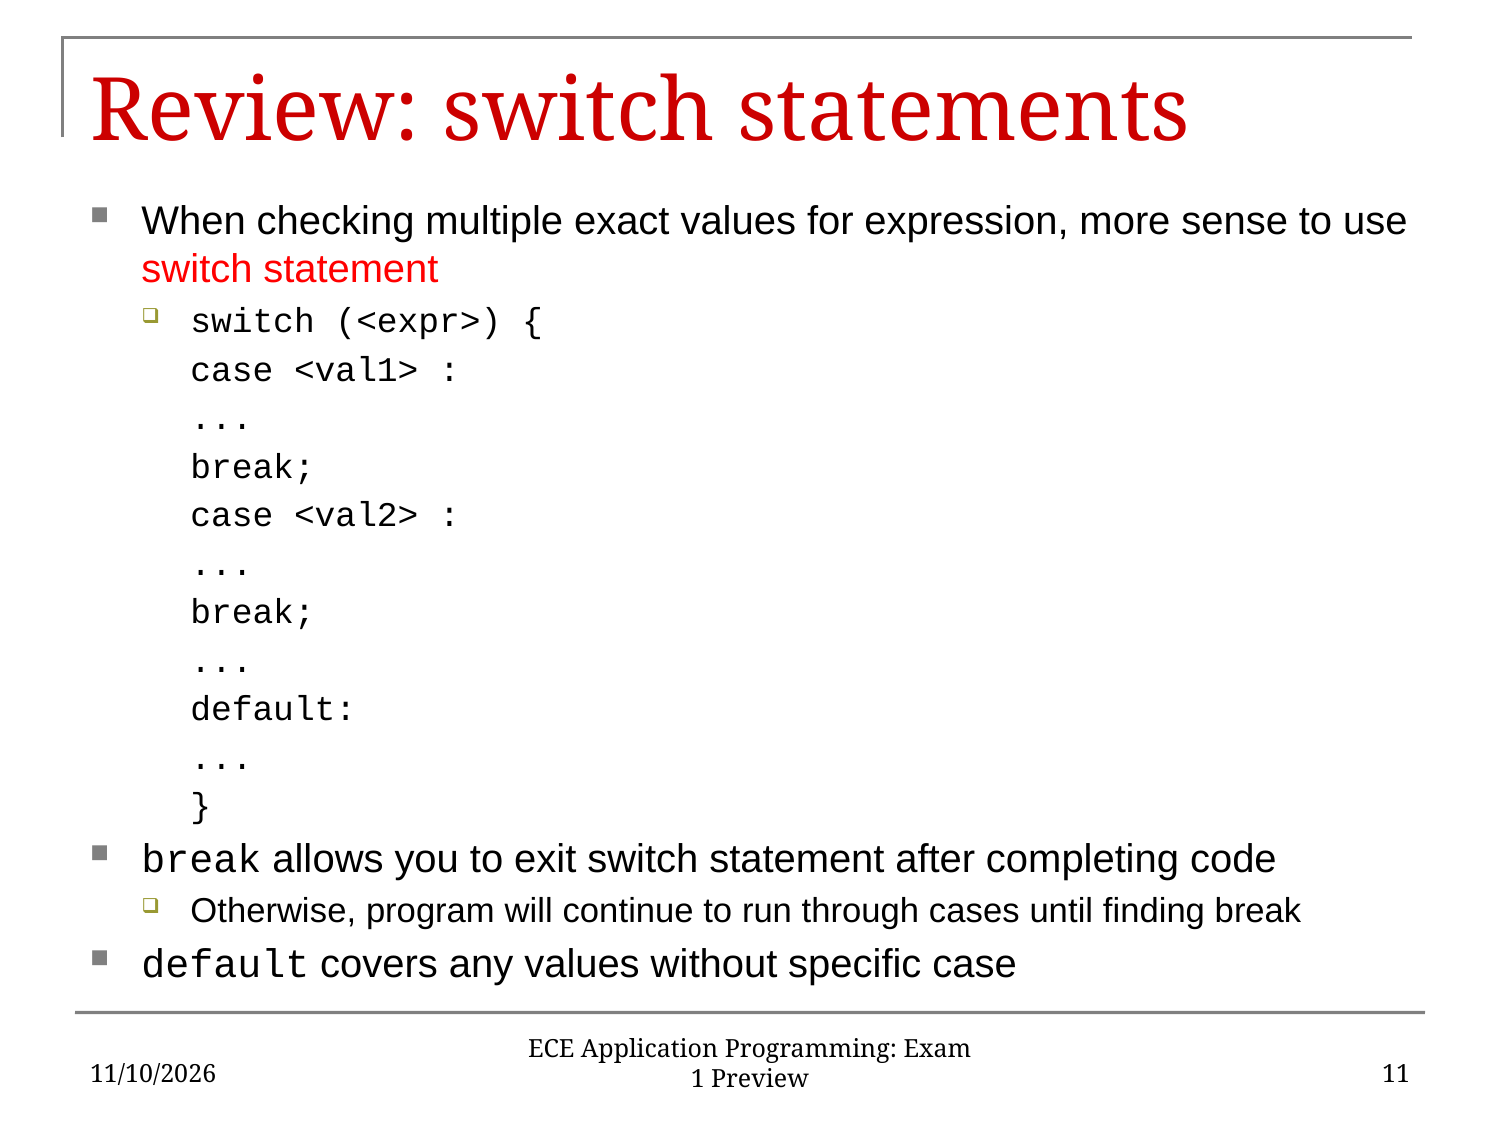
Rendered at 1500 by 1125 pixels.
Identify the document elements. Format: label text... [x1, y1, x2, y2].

footer ECE Application Programming: Exam 1 Preview [512, 1024, 988, 1101]
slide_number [74, 1023, 426, 1100]
title Review: switch statements [75, 45, 1425, 163]
list When checking multiple exact values for expression, more sense to use switch statement switch (<expr>) { case <val1> : ... break; case <val2> : ... break; ... default: ... } break allows you to exit switch statement after completing code Otherwise, program will continue to run through cases until finding break default covers any values without specific case [75, 187, 1425, 1006]
slide_number 11 [1074, 1023, 1426, 1100]
